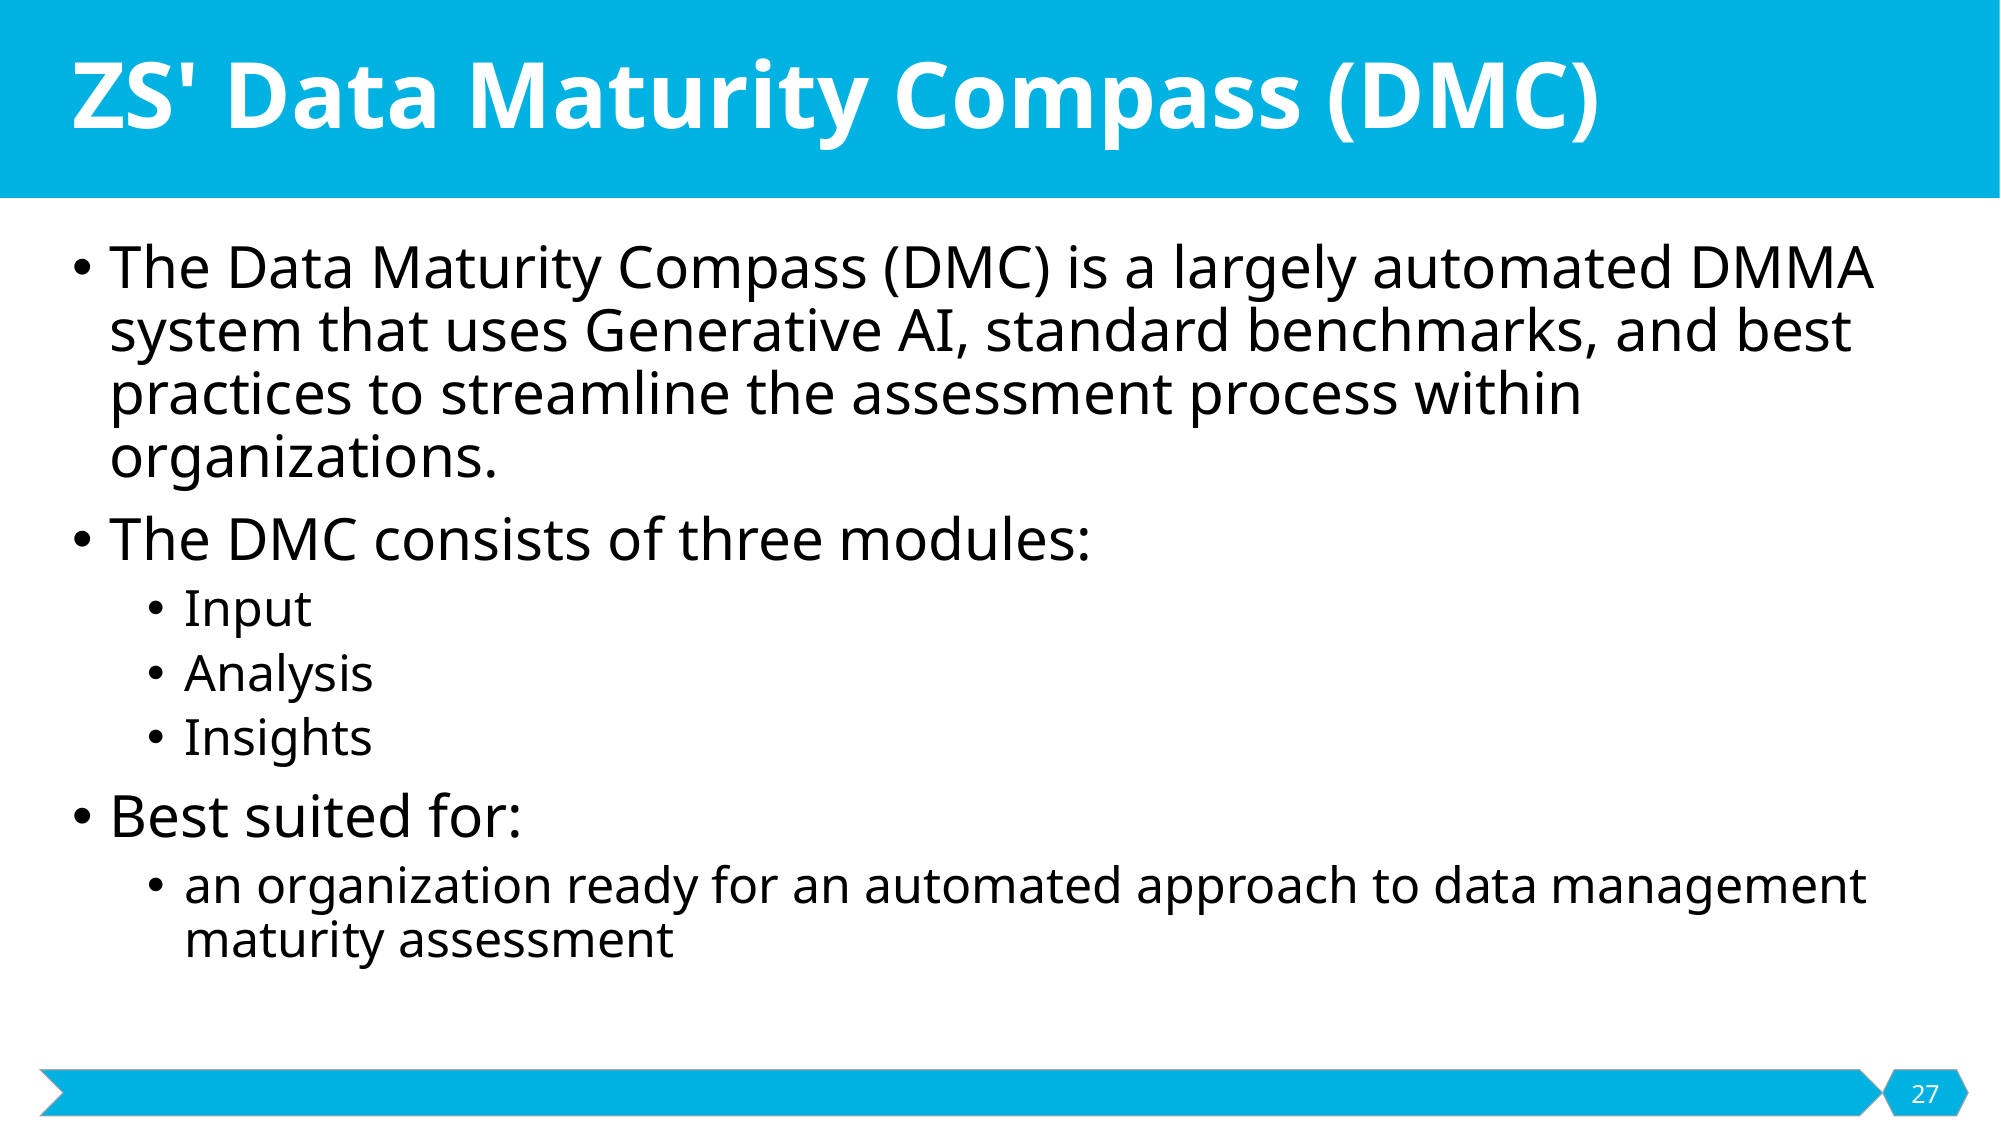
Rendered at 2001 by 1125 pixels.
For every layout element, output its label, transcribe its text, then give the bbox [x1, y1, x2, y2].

slide_number 27 [1882, 1065, 1969, 1125]
title ZS' Data Maturity Compass (DMC) [56, 0, 1969, 199]
list The Data Maturity Compass (DMC) is a largely automated DMMA system that uses Generative AI, standard benchmarks, and best practices to streamline the assessment process within organizations. The DMC consists of three modules: Input Analysis Insights Best suited for: an organization ready for an automated approach to data management maturity assessment [56, 230, 1969, 1010]
